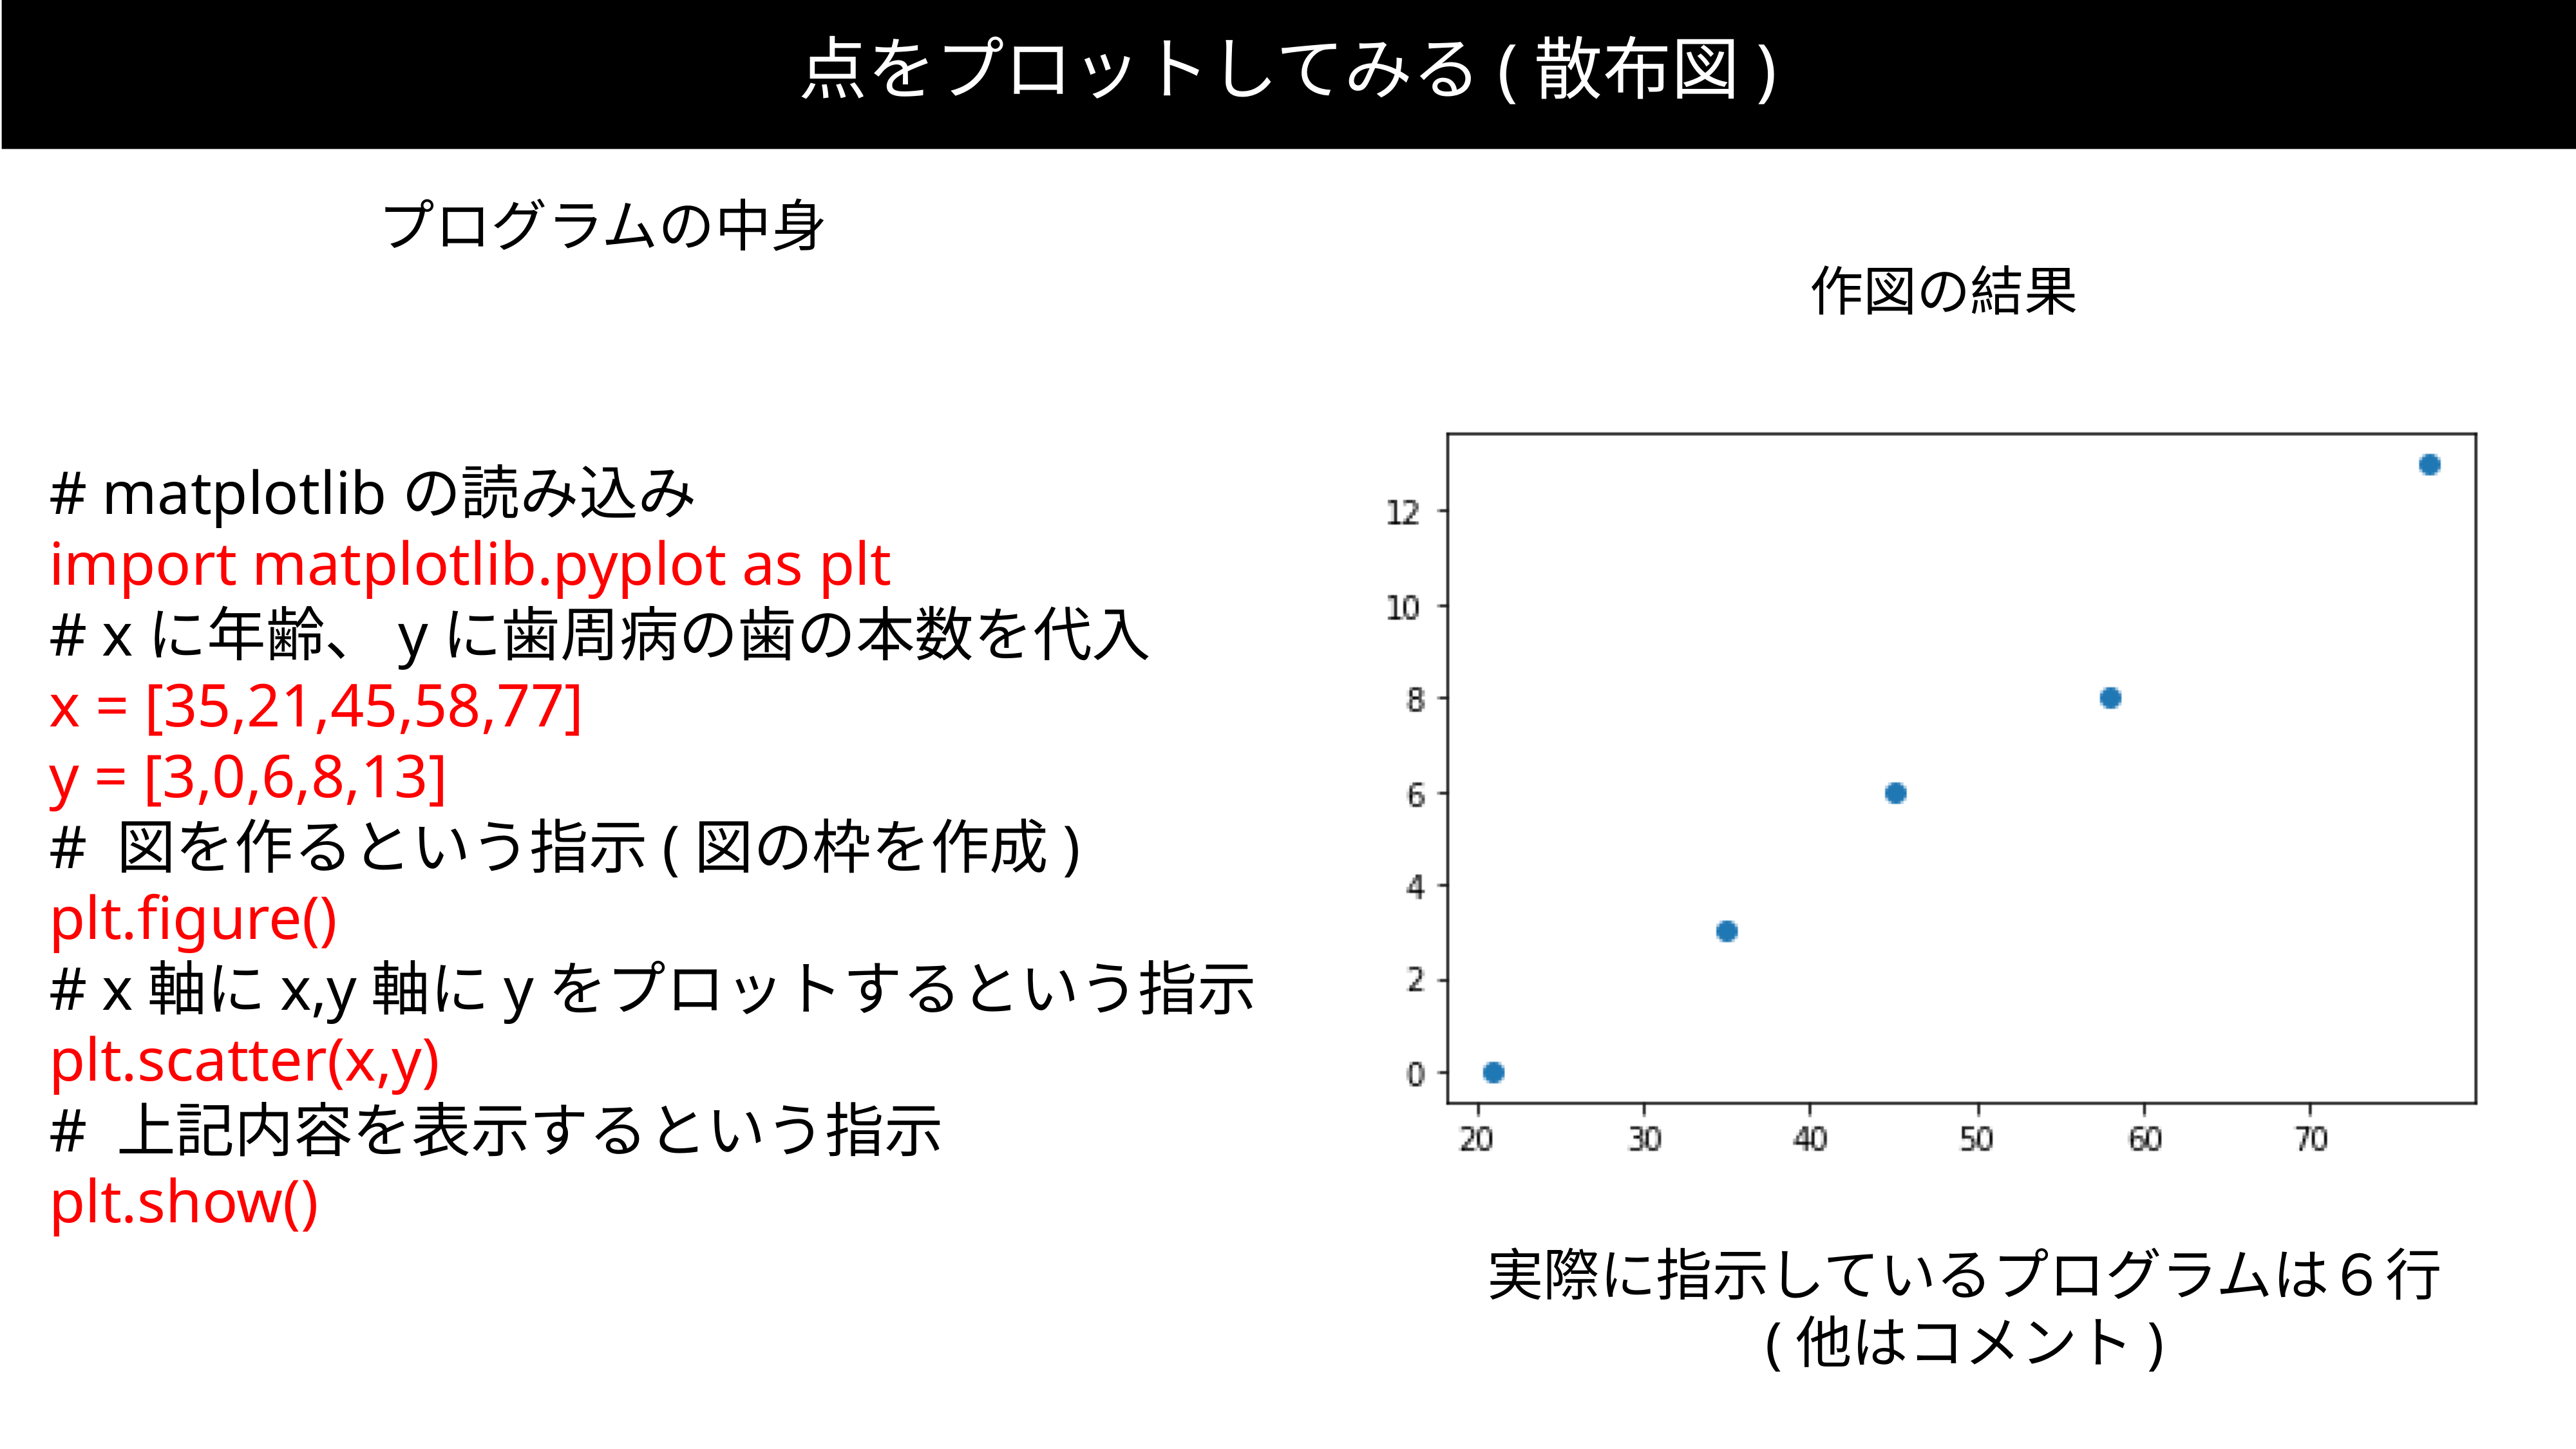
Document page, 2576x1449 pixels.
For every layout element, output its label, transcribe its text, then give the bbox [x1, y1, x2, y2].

text_box プログラムの中身 [373, 184, 833, 263]
text_box 点をプロットしてみる(散布図) [785, 20, 1791, 113]
text_box # matplotlibの読み込み import matplotlib.pyplot as plt # xに年齢、yに歯周病の歯の本数を代入 x = [35,21,45,58,77] y = [3,0,6,8,13] # 図を作るという指示(図の枠を作成) plt.figure() # x軸にx,y軸にyをプロットするという指示 plt.scatter(x,y) # 上記内容を表示するという指示 plt.show() [43, 450, 1263, 1240]
picture [1360, 408, 2527, 1188]
text_box [1, 0, 2576, 149]
text_box 作図の結果 [1804, 252, 2083, 327]
text_box 実際に指示しているプログラムは６行 (他はコメント) [1482, 1233, 2448, 1380]
